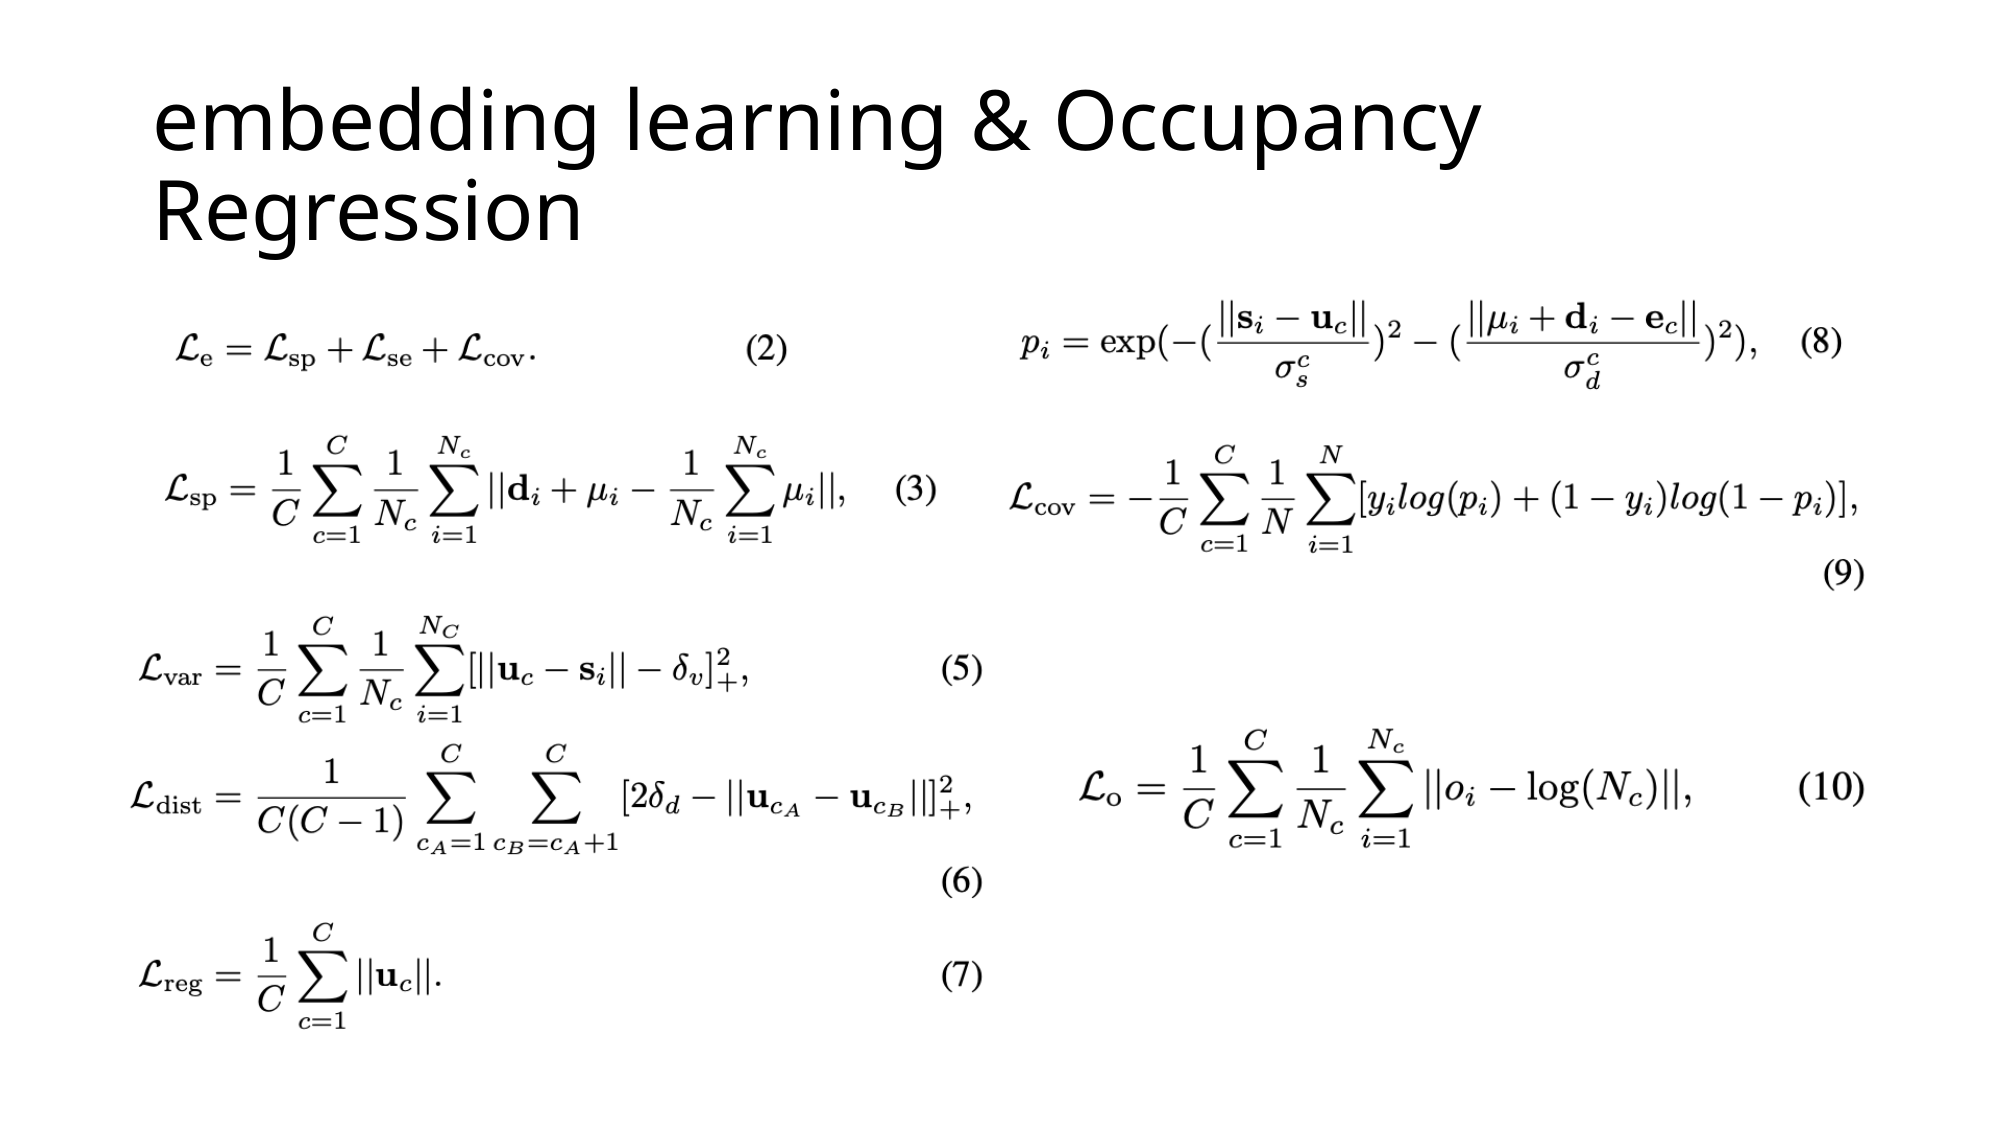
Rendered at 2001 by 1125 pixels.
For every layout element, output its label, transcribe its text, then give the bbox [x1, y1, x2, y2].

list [84, 291, 804, 386]
title embedding learning & Occupancy Regression [137, 59, 1863, 278]
picture [995, 284, 1863, 410]
picture [113, 437, 1903, 1057]
picture [113, 417, 972, 566]
